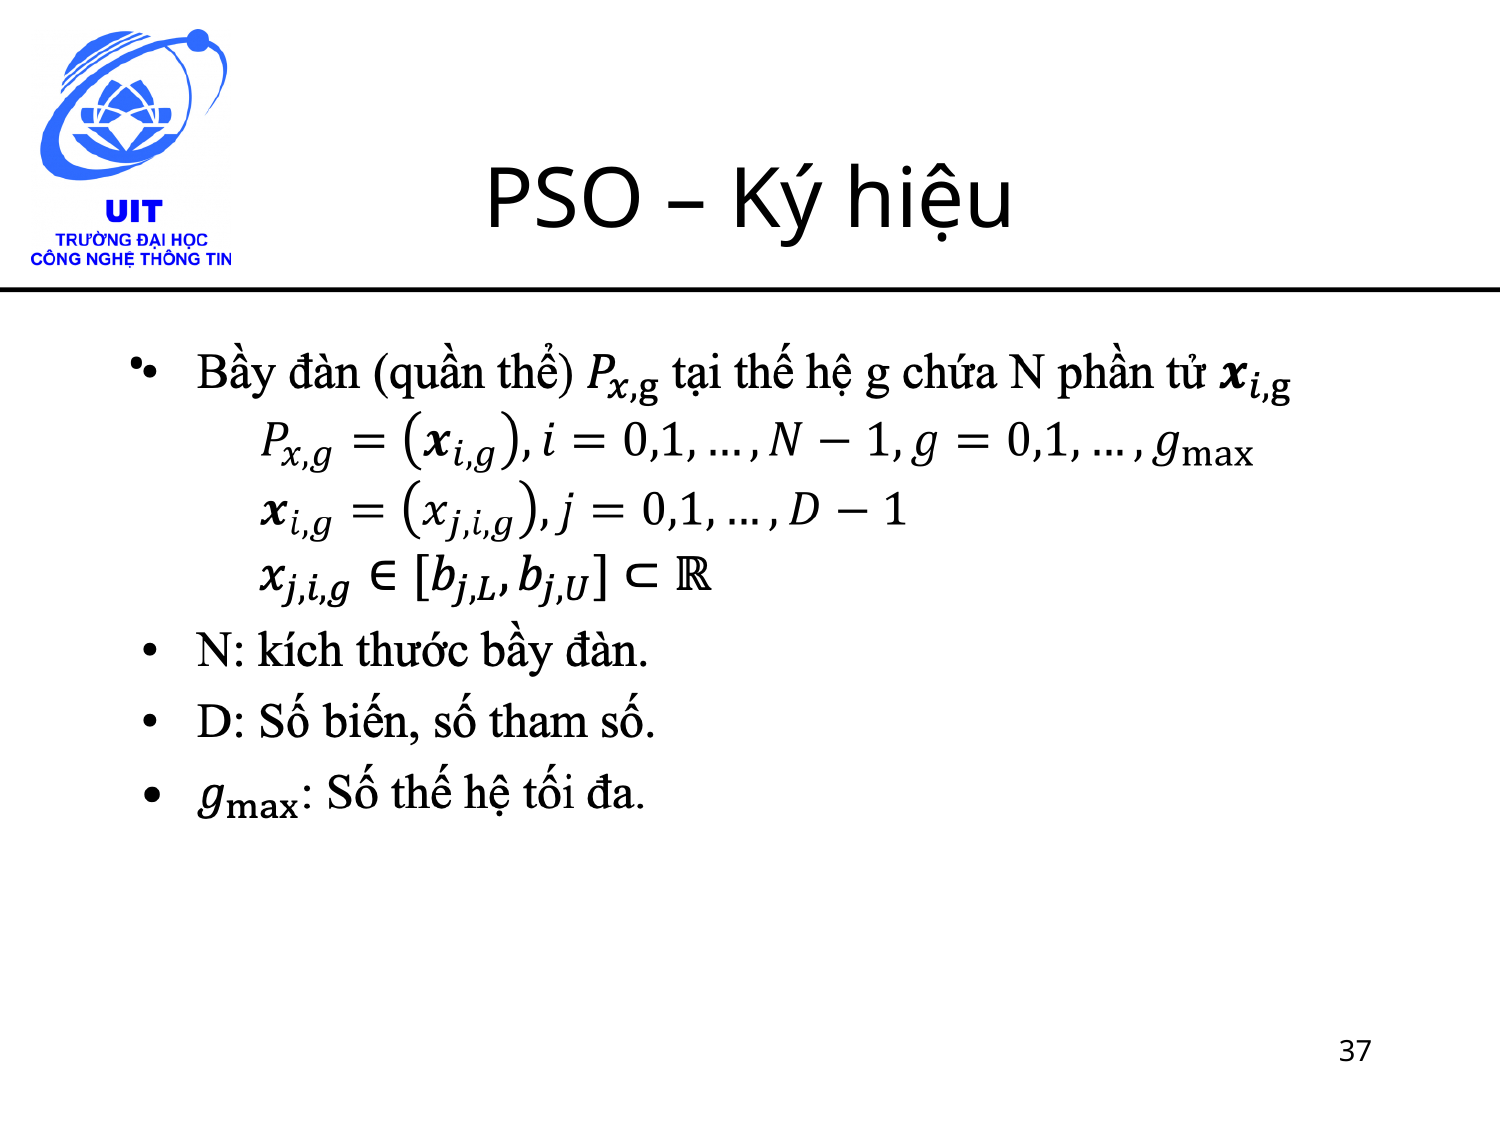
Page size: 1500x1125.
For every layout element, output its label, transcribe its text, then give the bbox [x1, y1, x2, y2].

list [112, 324, 1388, 1000]
slide_number ‹#› [1074, 1025, 1388, 1100]
picture [31, 29, 231, 268]
title PSO – Ký hiệu [112, 99, 1388, 288]
